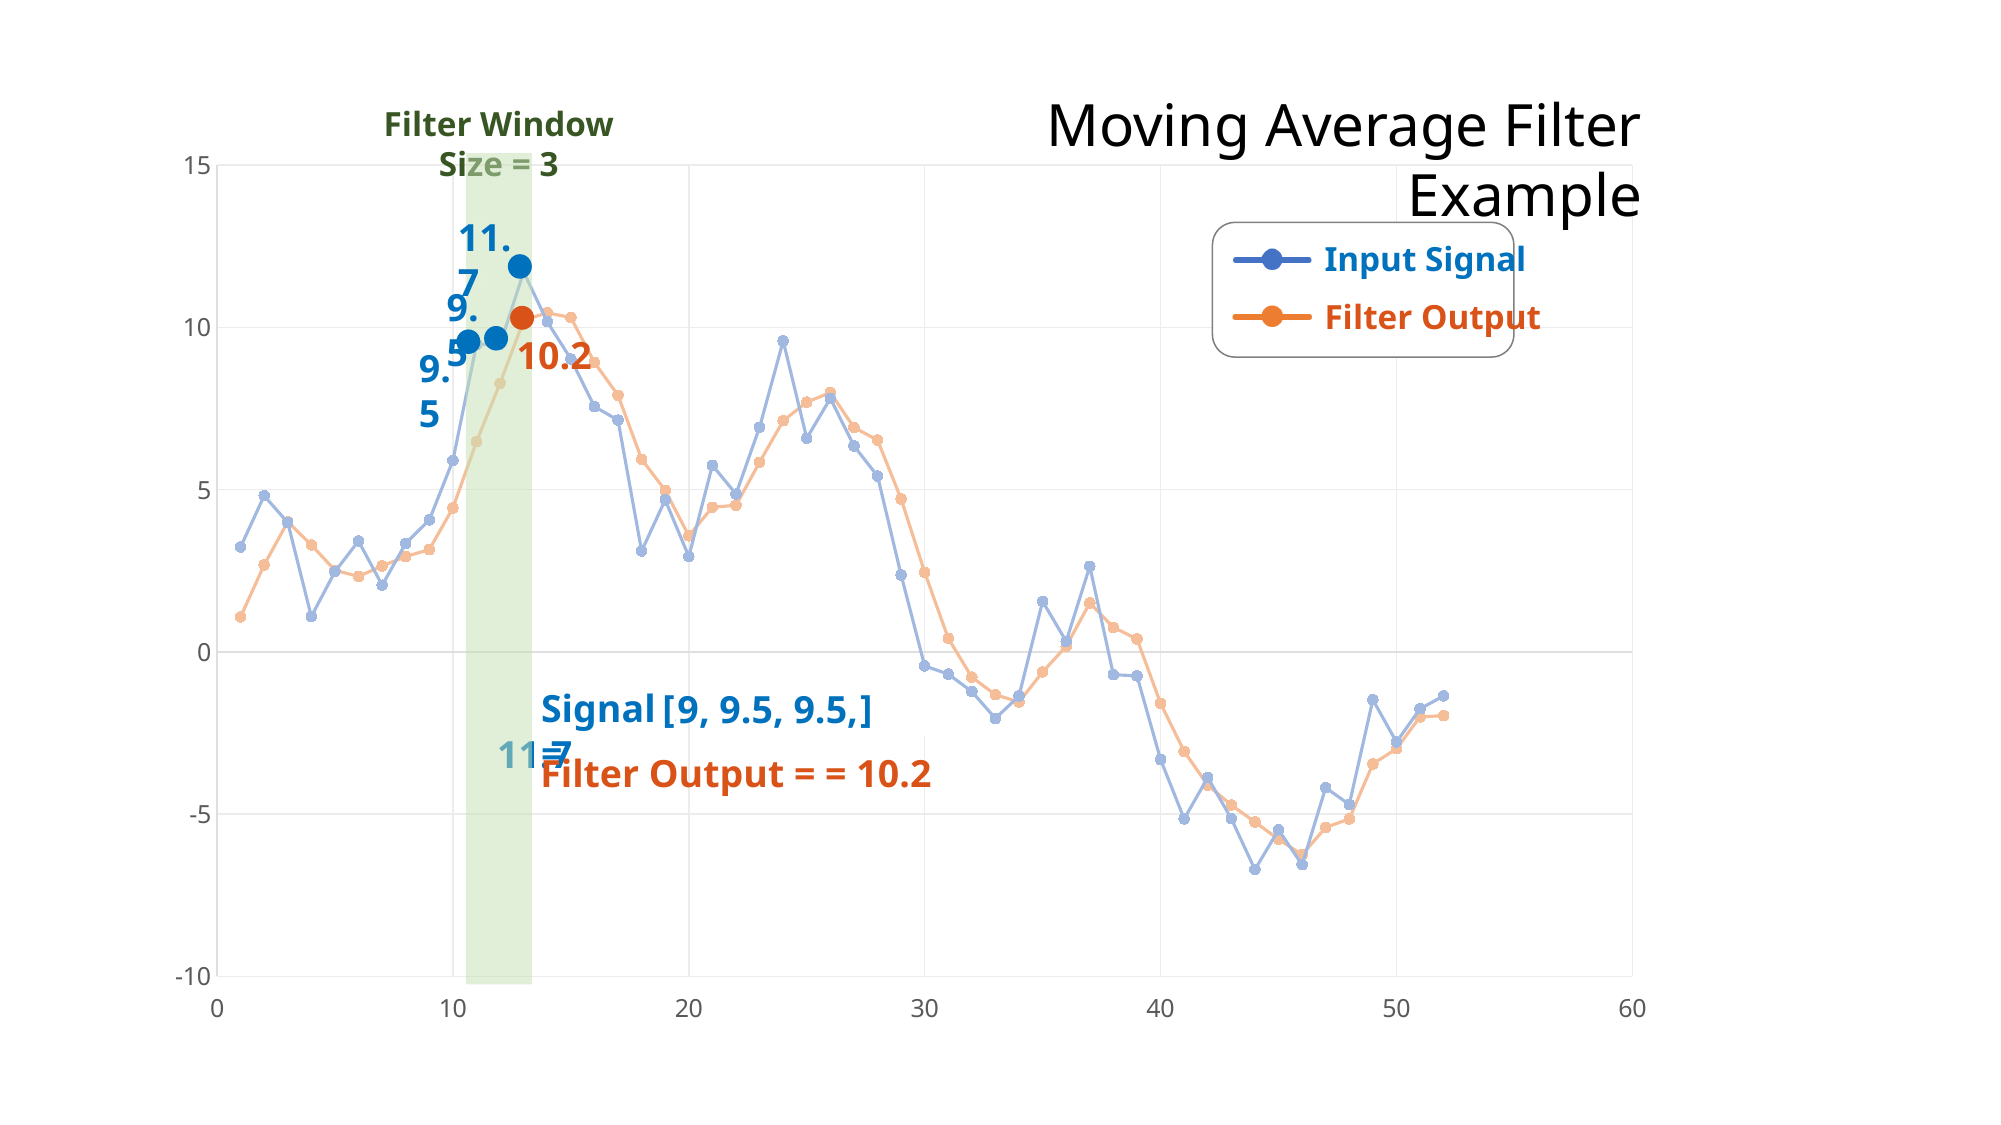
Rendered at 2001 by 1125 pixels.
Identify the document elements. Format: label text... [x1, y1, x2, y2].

picture [1220, 241, 1316, 275]
chart [144, 129, 1678, 1044]
text_box Filter Window Size = 3 [344, 95, 654, 129]
text_box Moving Average Filter Example [945, 80, 1657, 129]
picture [1219, 299, 1316, 334]
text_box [455, 197, 532, 279]
